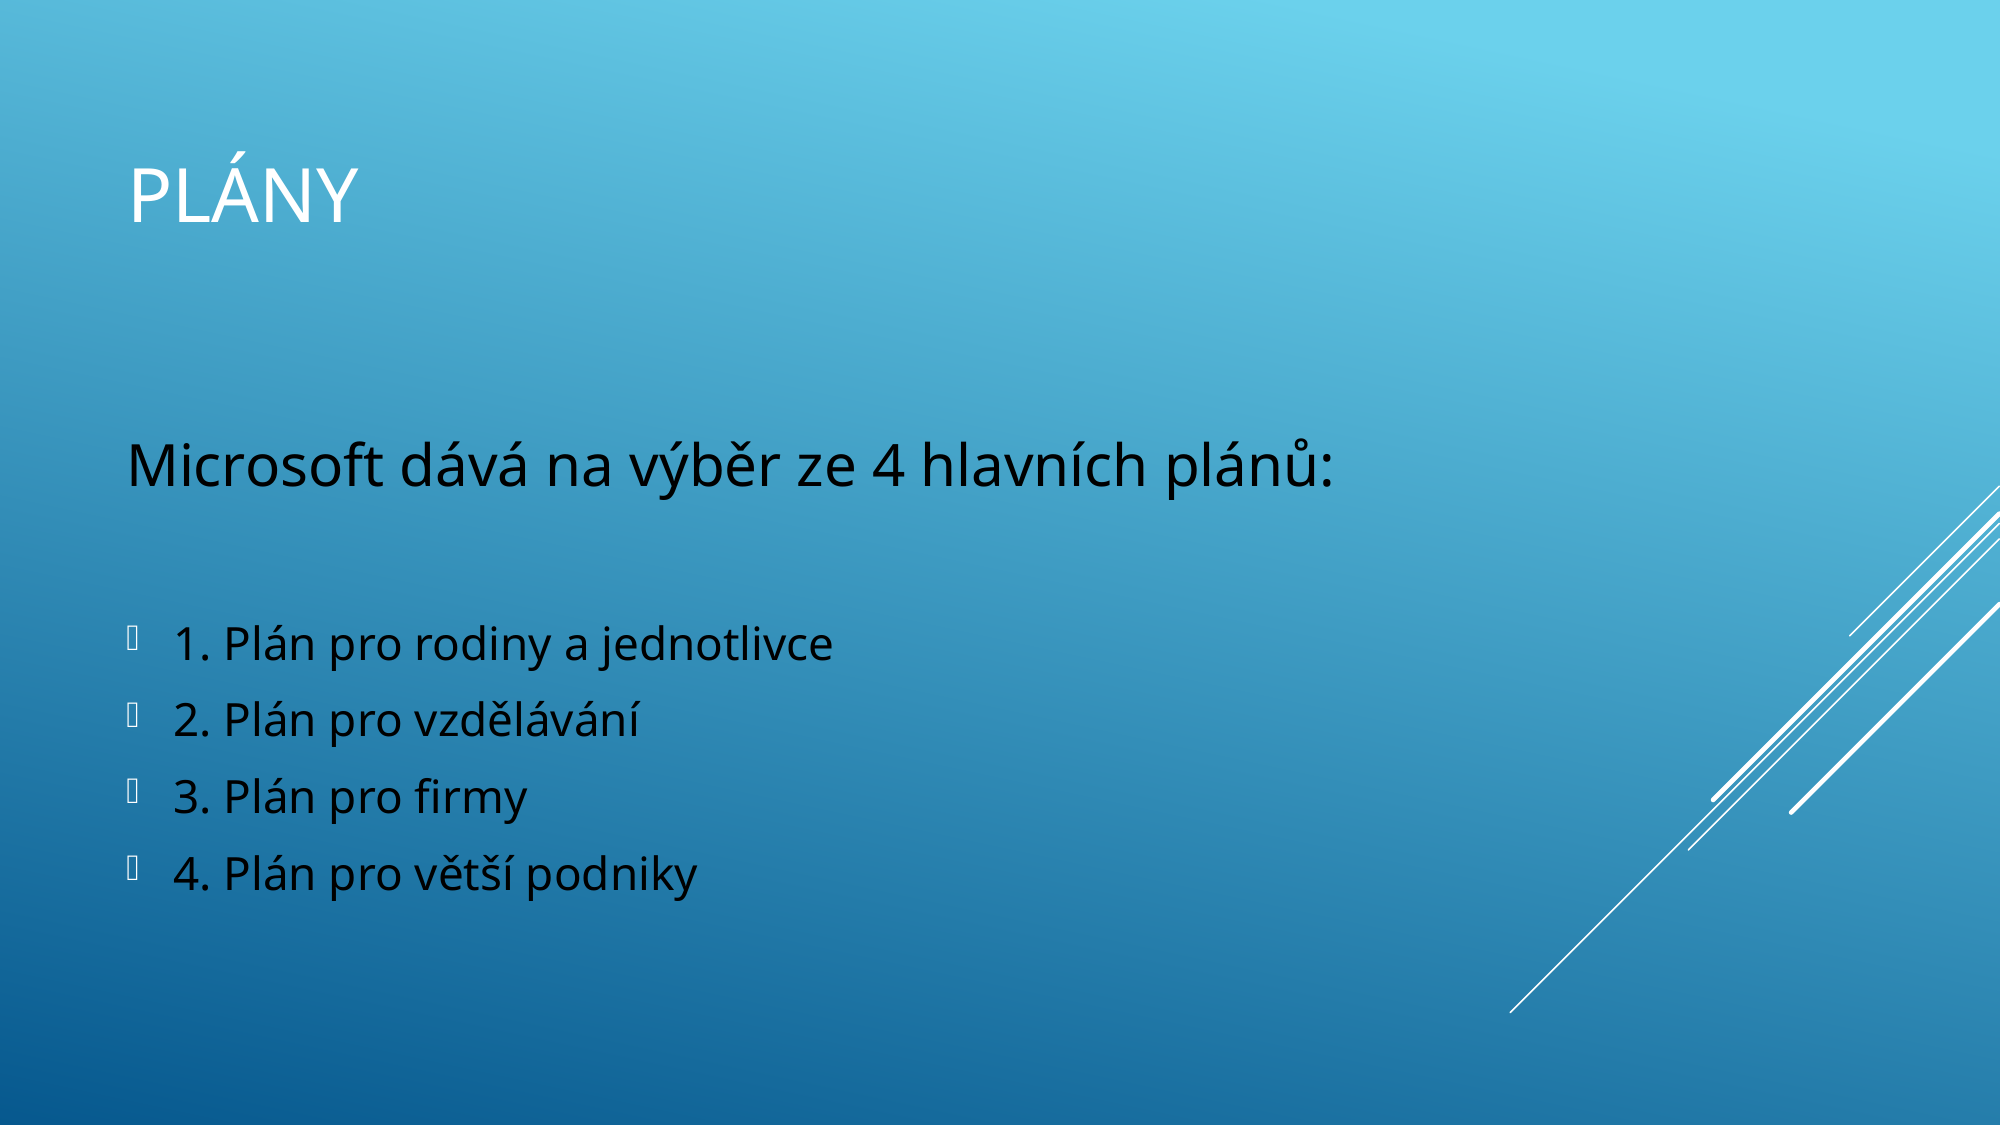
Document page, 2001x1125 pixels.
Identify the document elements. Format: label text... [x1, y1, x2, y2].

list Microsoft dává na výběr ze 4 hlavních plánů: 1. Plán pro rodiny a jednotlivce 2. Plán pro vzdělávání 3. Plán pro firmy 4. Plán pro větší podniky [111, 402, 1512, 996]
title Plány [112, 68, 1513, 316]
